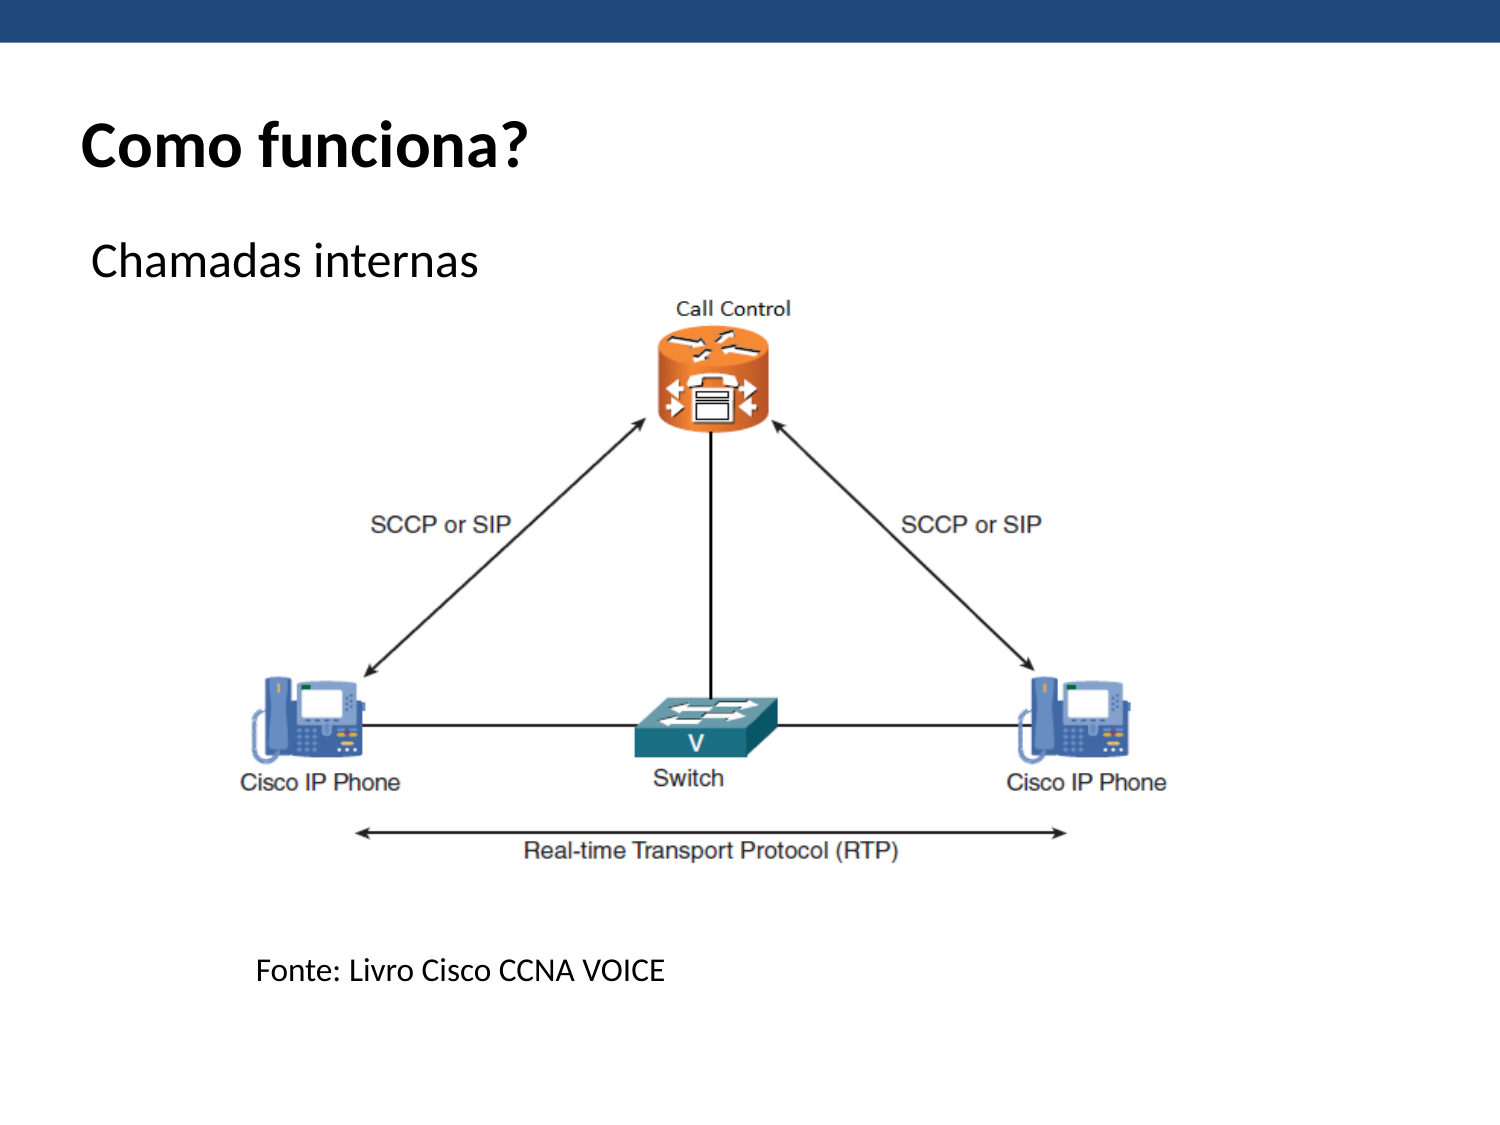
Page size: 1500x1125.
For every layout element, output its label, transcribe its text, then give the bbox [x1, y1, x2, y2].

text_box Como funciona? [67, 93, 547, 188]
text_box Fonte: Livro Cisco CCNA VOICE [166, 940, 698, 1075]
text_box [0, 0, 1500, 45]
text_box Chamadas internas [76, 219, 494, 295]
picture [218, 290, 1306, 882]
